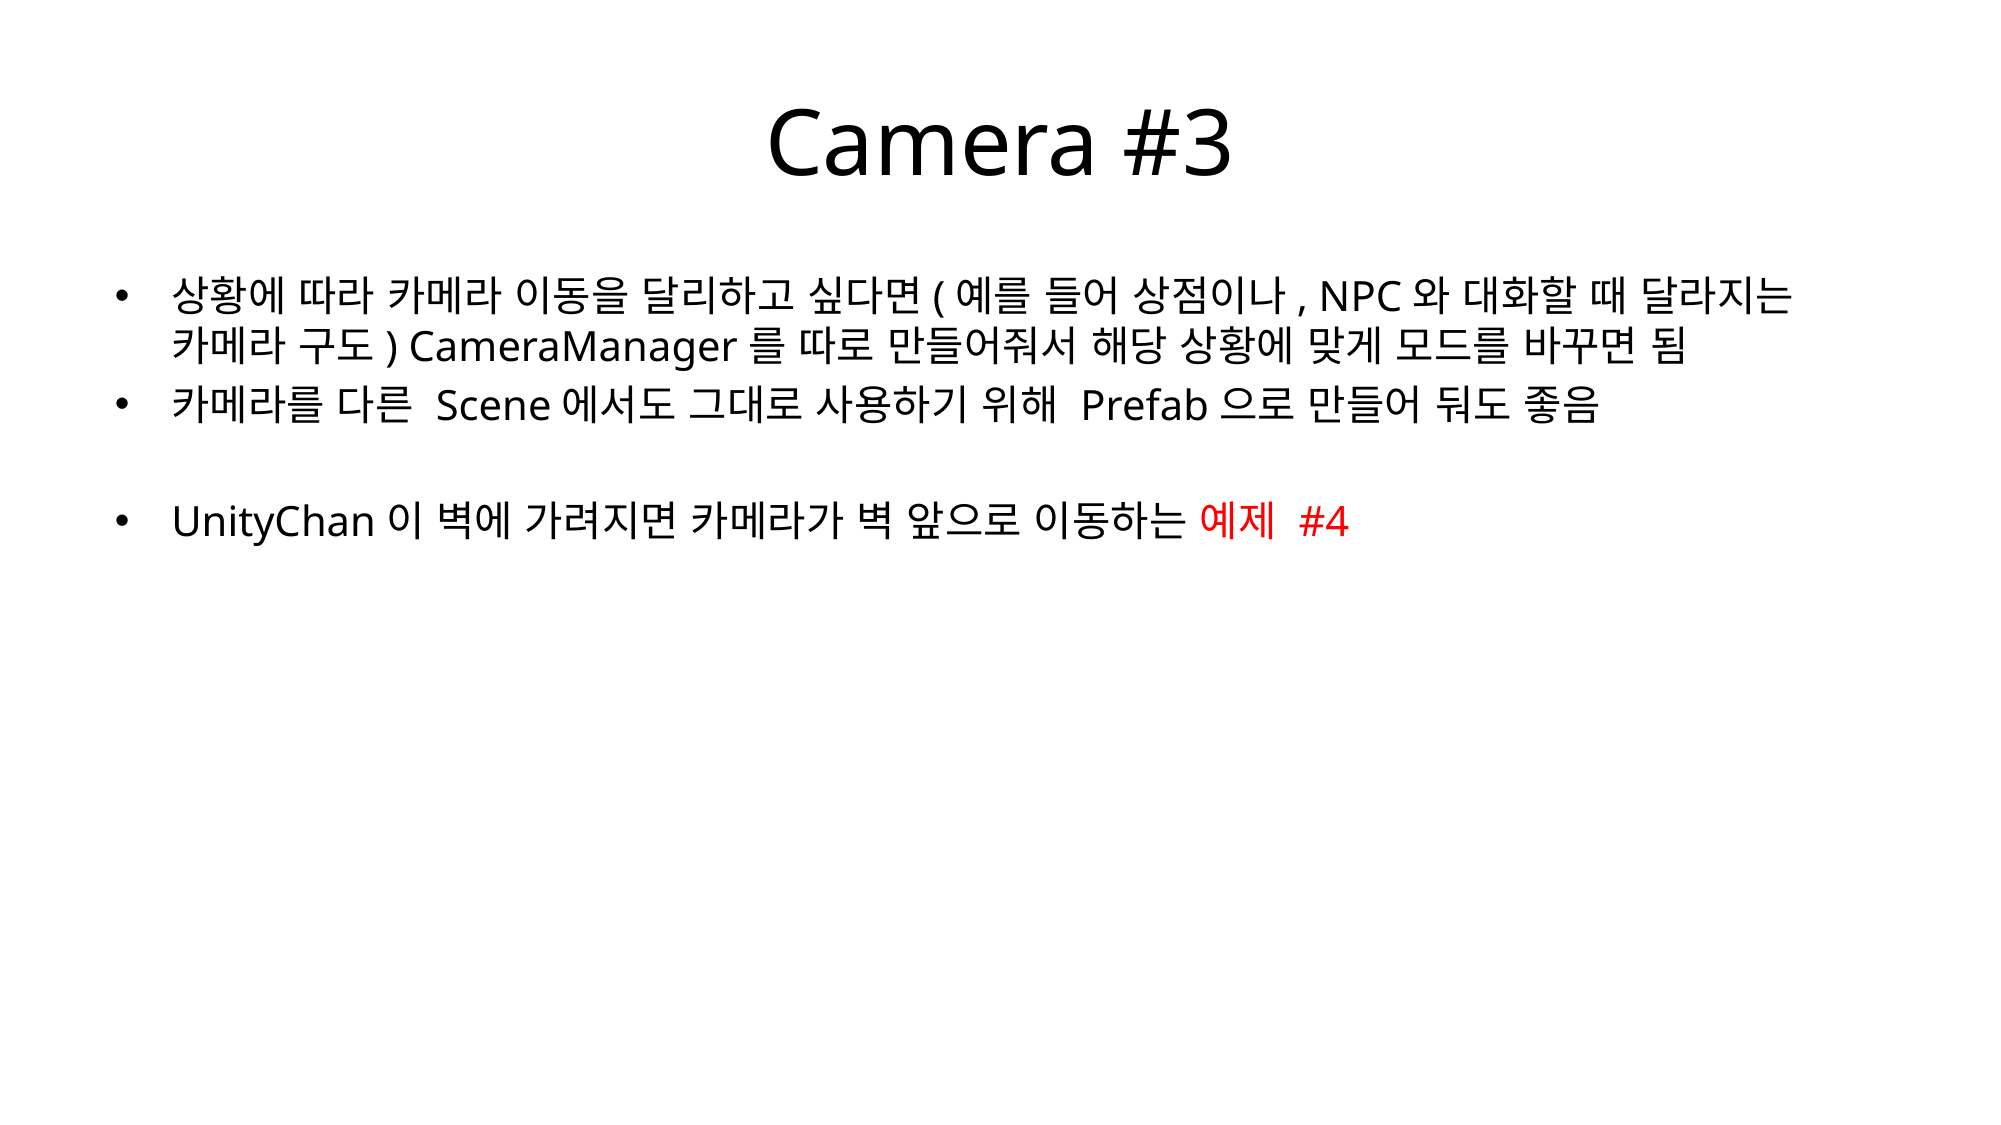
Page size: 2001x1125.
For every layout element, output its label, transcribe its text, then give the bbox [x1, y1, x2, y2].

title Camera #3 [99, 45, 1900, 233]
list 상황에 따라 카메라 이동을 달리하고 싶다면(예를 들어 상점이나, NPC와 대화할 때 달라지는 카메라 구도) CameraManager를 따로 만들어줘서 해당 상황에 맞게 모드를 바꾸면 됨 카메라를 다른 Scene에서도 그대로 사용하기 위해 Prefab으로 만들어 둬도 좋음 UnityChan이 벽에 가려지면 카메라가 벽 앞으로 이동하는 예제 #4 [99, 262, 1900, 1005]
